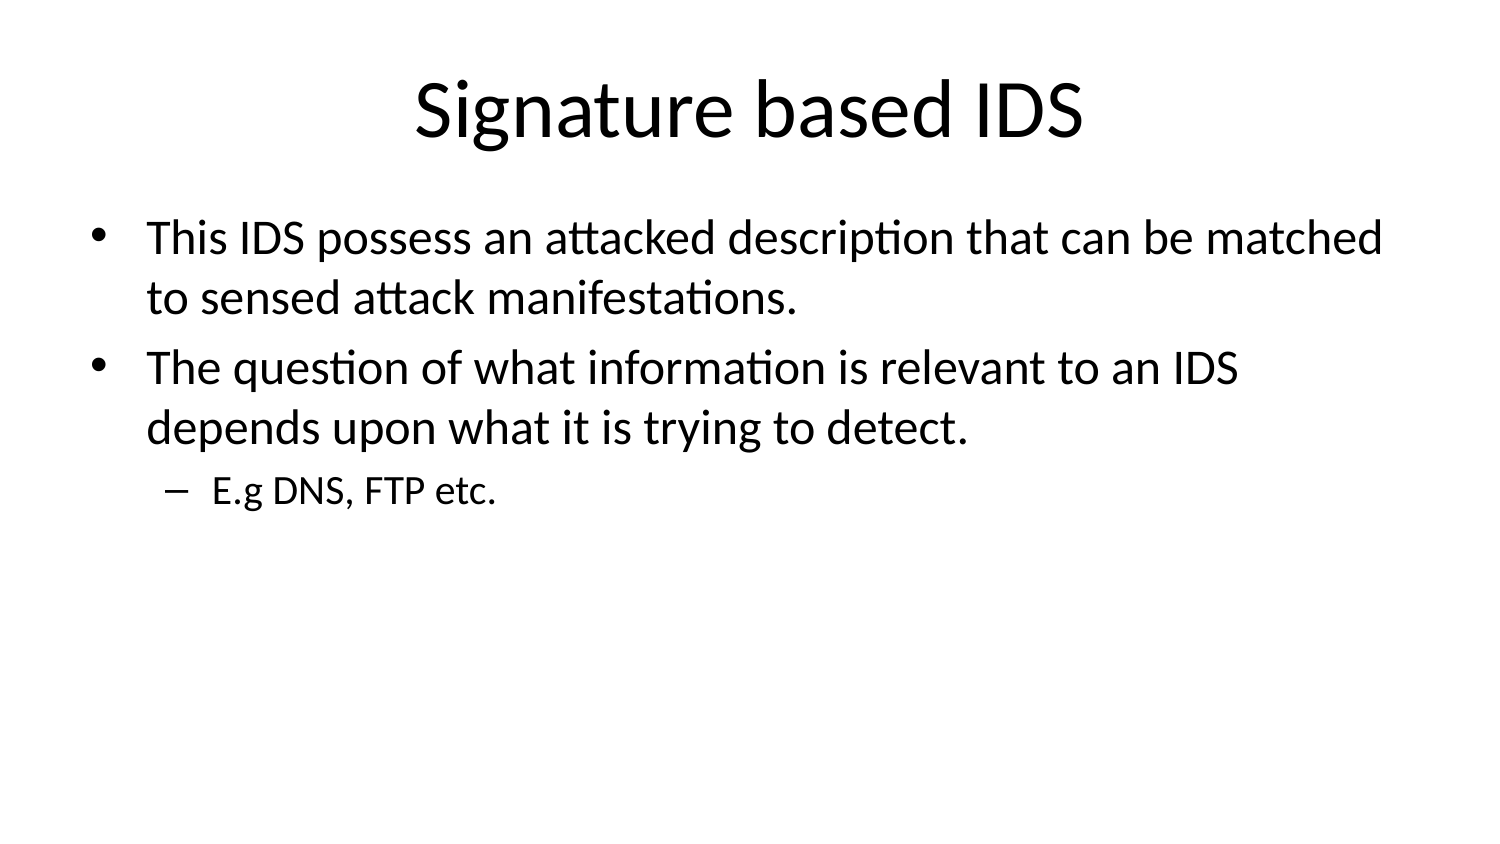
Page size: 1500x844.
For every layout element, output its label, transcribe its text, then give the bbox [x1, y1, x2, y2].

list This IDS possess an attacked description that can be matched to sensed attack manifestations. The question of what information is relevant to an IDS depends upon what it is trying to detect. E.g DNS, FTP etc. [75, 196, 1425, 754]
title Signature based IDS [75, 33, 1425, 175]
